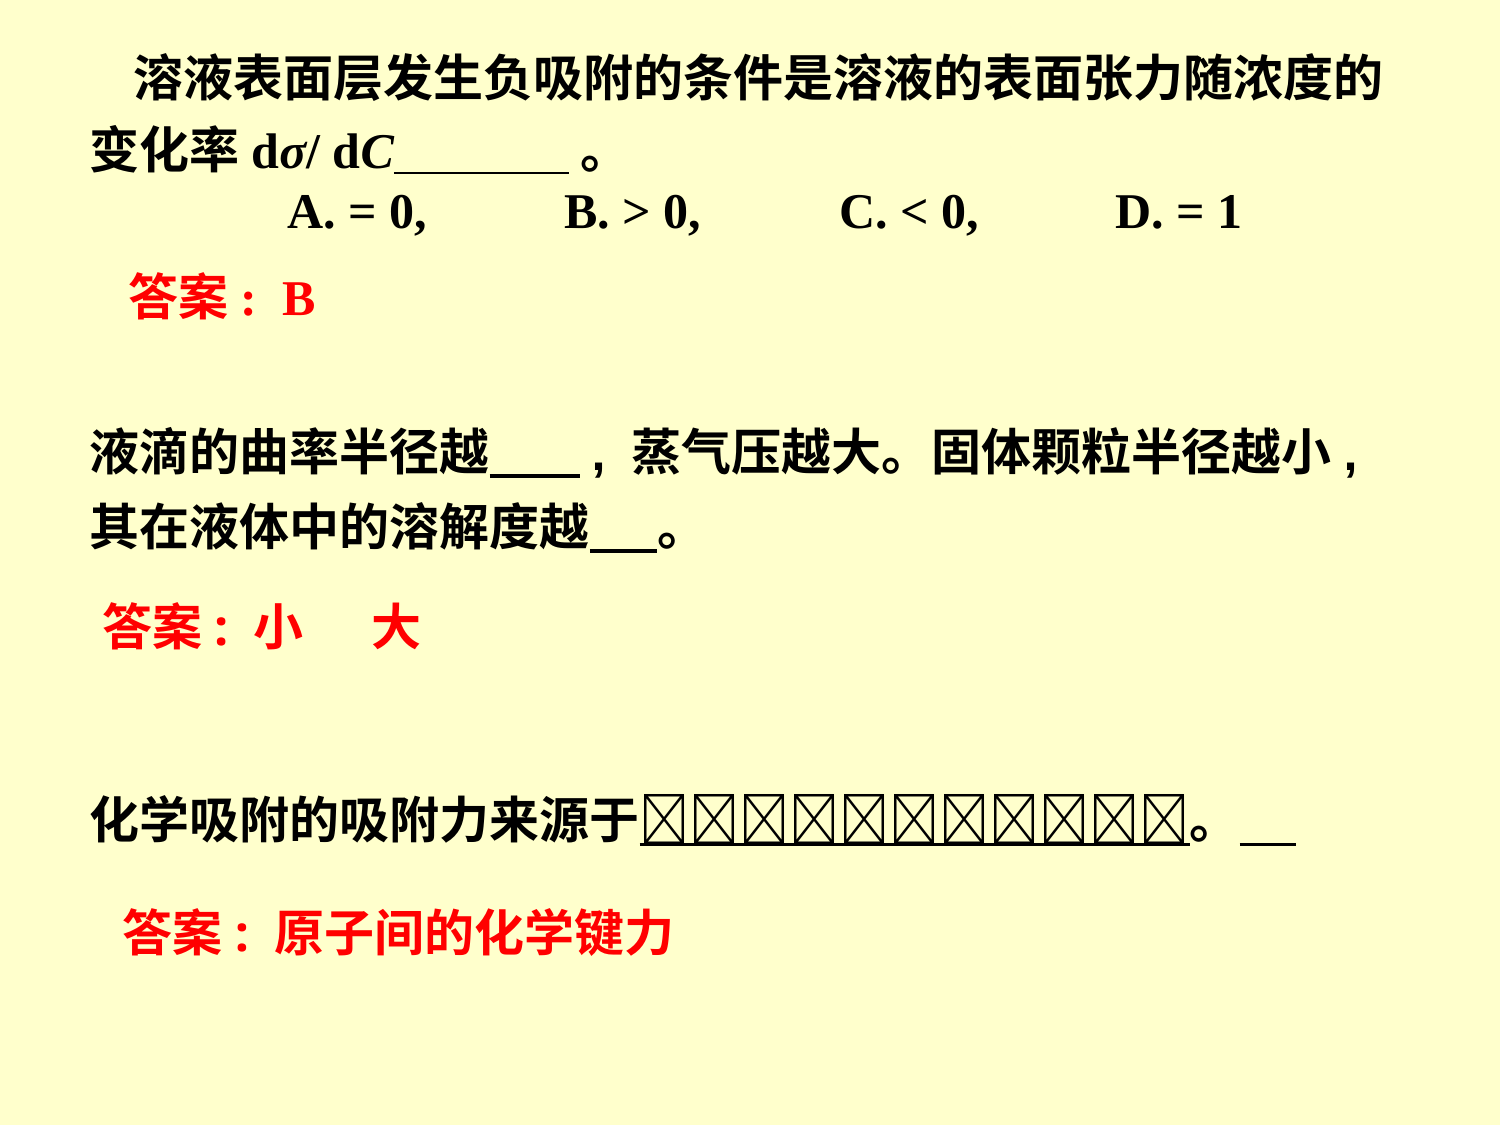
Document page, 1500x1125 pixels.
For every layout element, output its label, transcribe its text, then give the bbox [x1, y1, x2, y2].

text_box 溶液表面层发生负吸附的条件是溶液的表面张力随浓度的变化率dσ/ dC 。 A. = 0, B. > 0, C. < 0, D. = 1 [74, 27, 1413, 246]
text_box 答案: 原子间的化学键力 [108, 882, 1331, 969]
text_box 液滴的曲率半径越 , 蒸气压越大。固体颗粒半径越小, 其在液体中的溶解度越 。 [74, 398, 1438, 563]
text_box 答案: 小 大 [87, 576, 592, 664]
text_box 答案: B [113, 245, 448, 333]
text_box 化学吸附的吸附力来源于。 [74, 769, 1463, 857]
